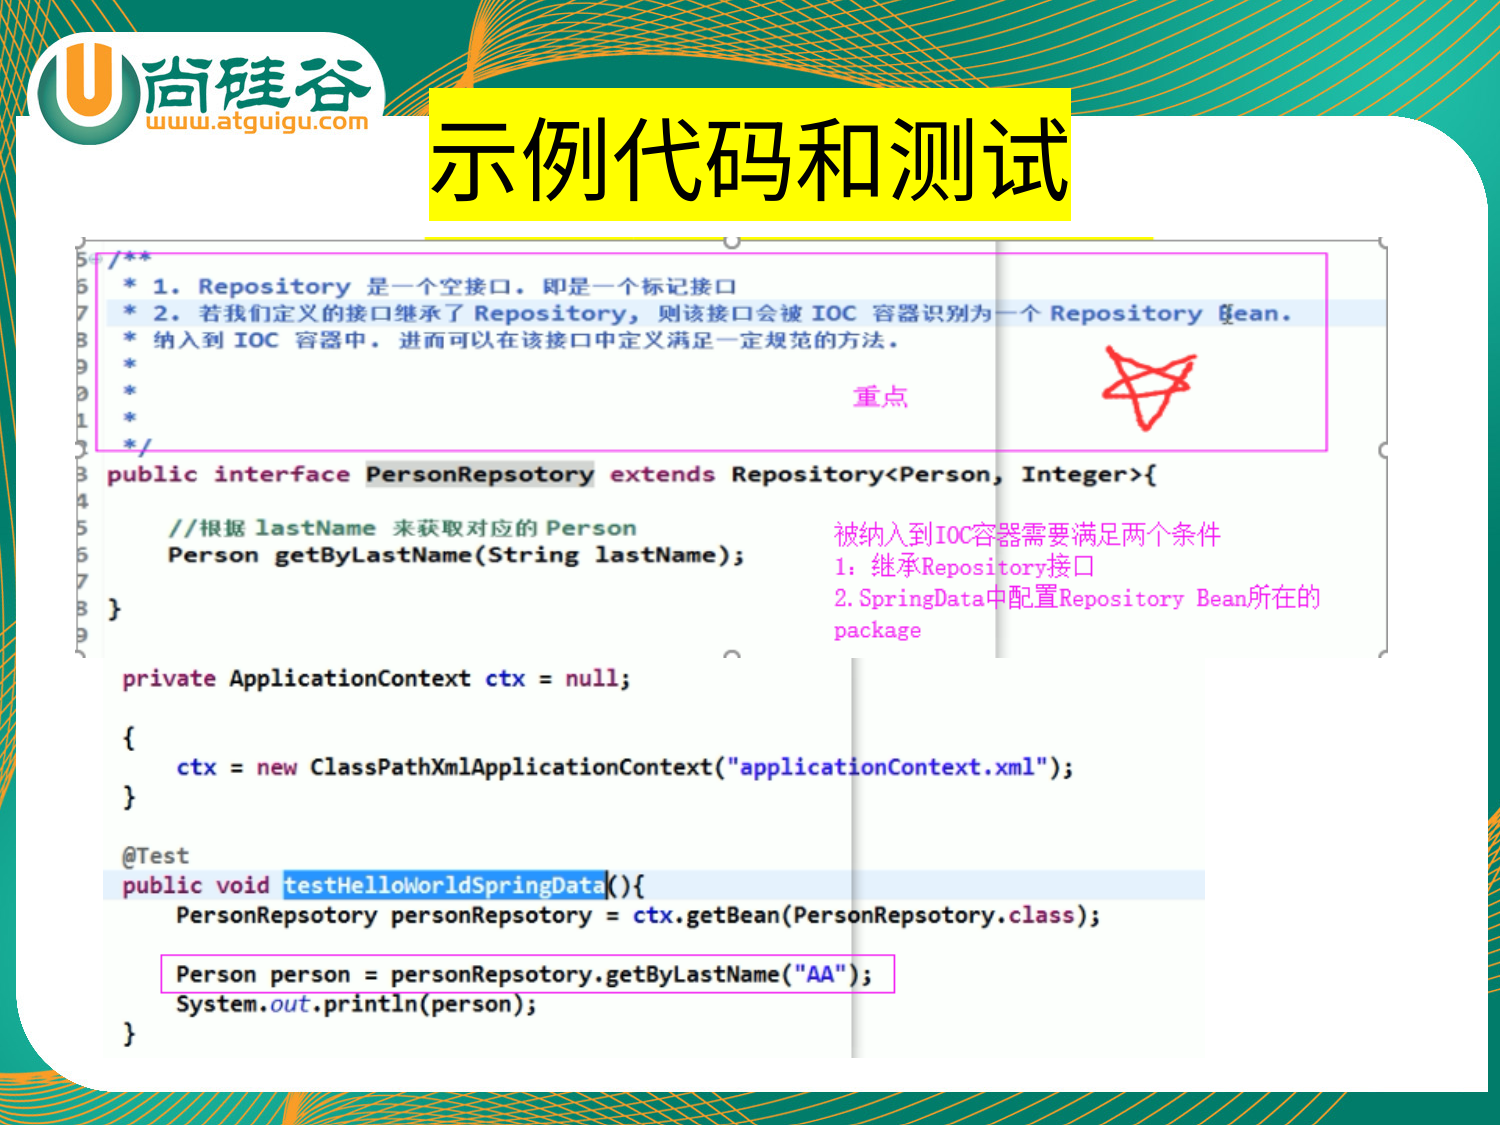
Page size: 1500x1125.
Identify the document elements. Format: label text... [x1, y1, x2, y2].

picture [0, 0, 1500, 1125]
title 示例代码和测试 [75, 63, 1425, 252]
